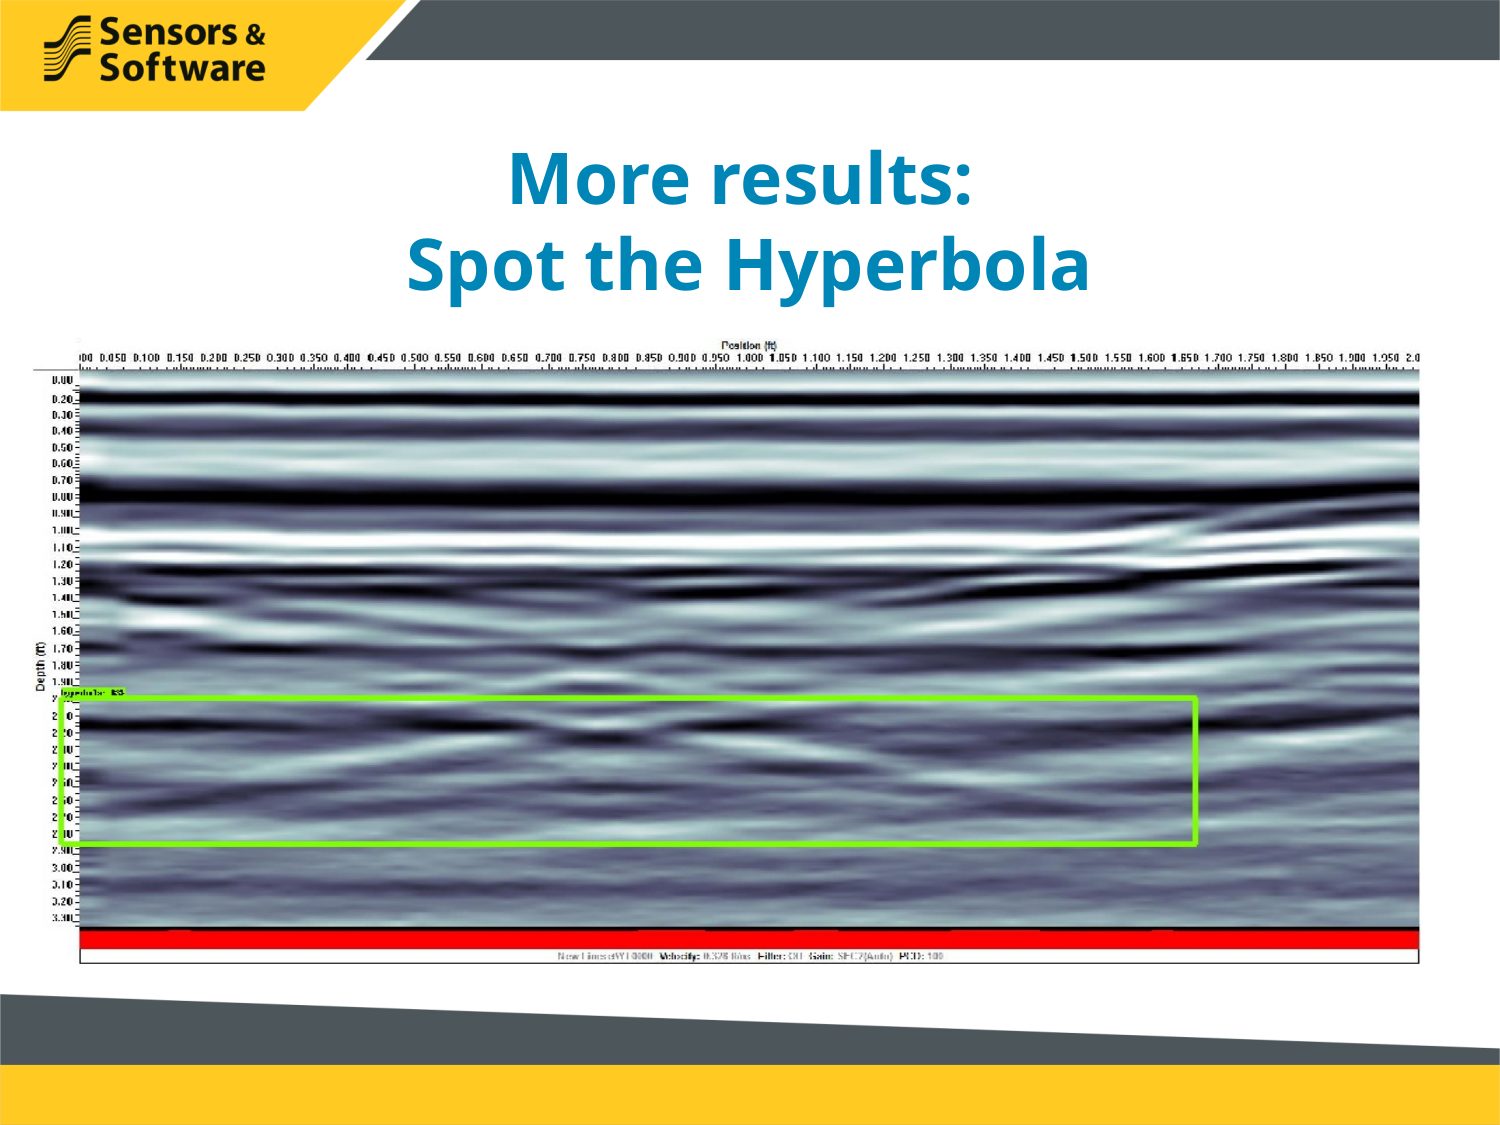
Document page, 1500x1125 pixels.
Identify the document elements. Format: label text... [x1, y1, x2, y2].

title More results: Spot the Hyperbola [75, 125, 1425, 313]
picture [0, 0, 1500, 1125]
